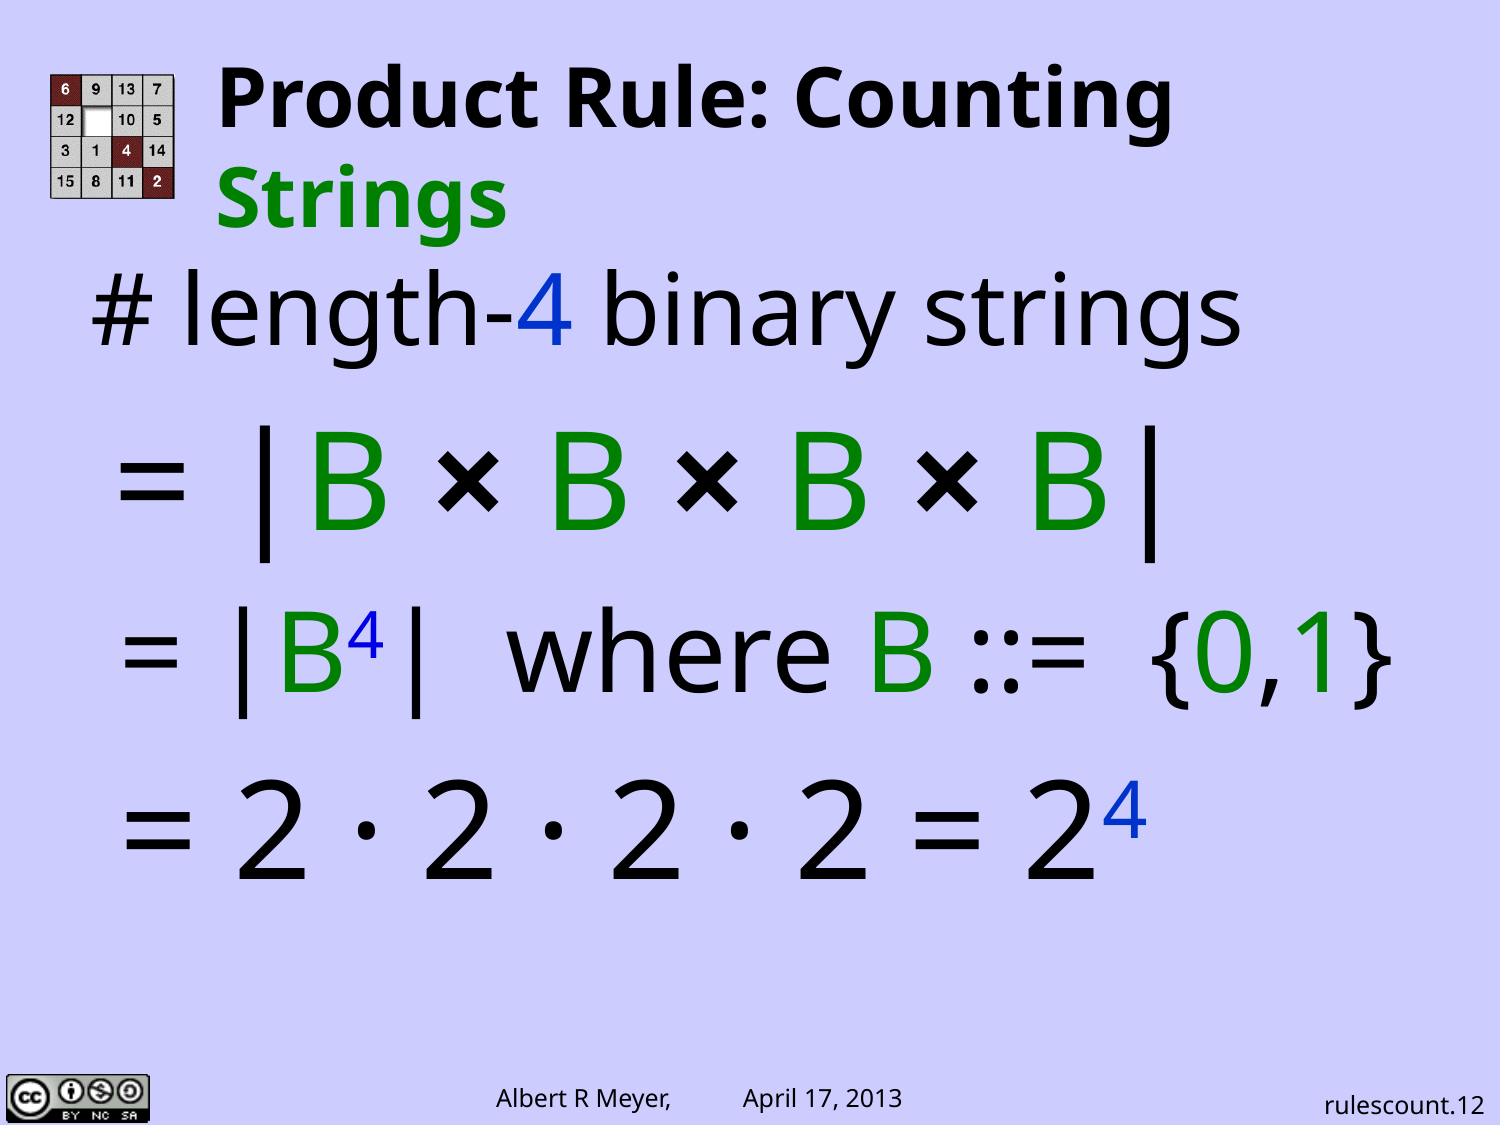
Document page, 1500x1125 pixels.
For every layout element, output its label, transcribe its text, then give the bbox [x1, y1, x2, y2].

title Product Rule: Counting Strings [199, 49, 1476, 238]
picture [50, 74, 175, 199]
slide_number rulescount.12 [1249, 1082, 1500, 1125]
list # length-4 binary strings = |B × B × B × B| = |B4| where B ::= {0,1} = 2 · 2 · 2 · 2 = 24 [74, 237, 1438, 1083]
picture [6, 1074, 150, 1123]
